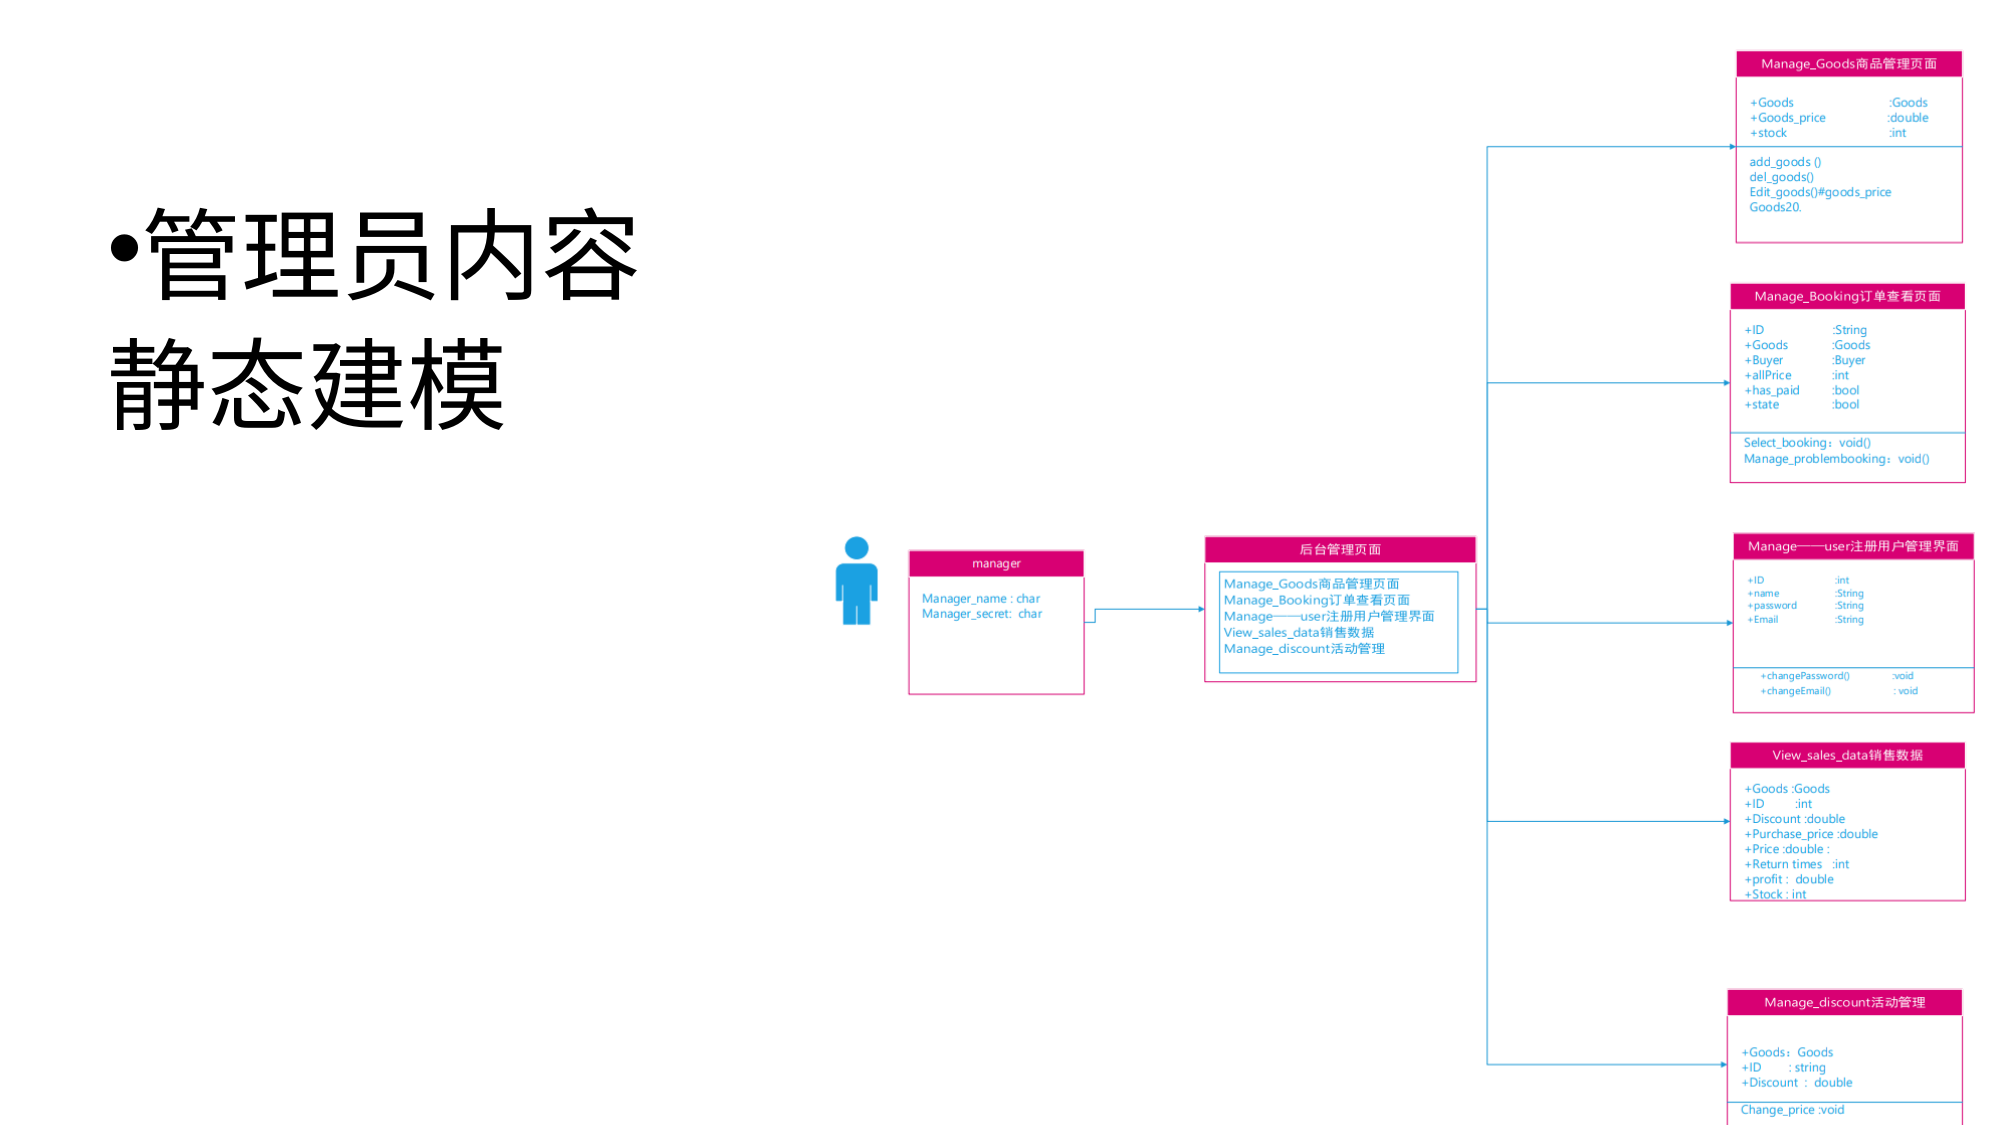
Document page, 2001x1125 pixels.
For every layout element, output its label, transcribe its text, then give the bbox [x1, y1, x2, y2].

picture [760, 0, 2000, 1125]
text_box 管理员内容静态建模 [92, 181, 691, 803]
